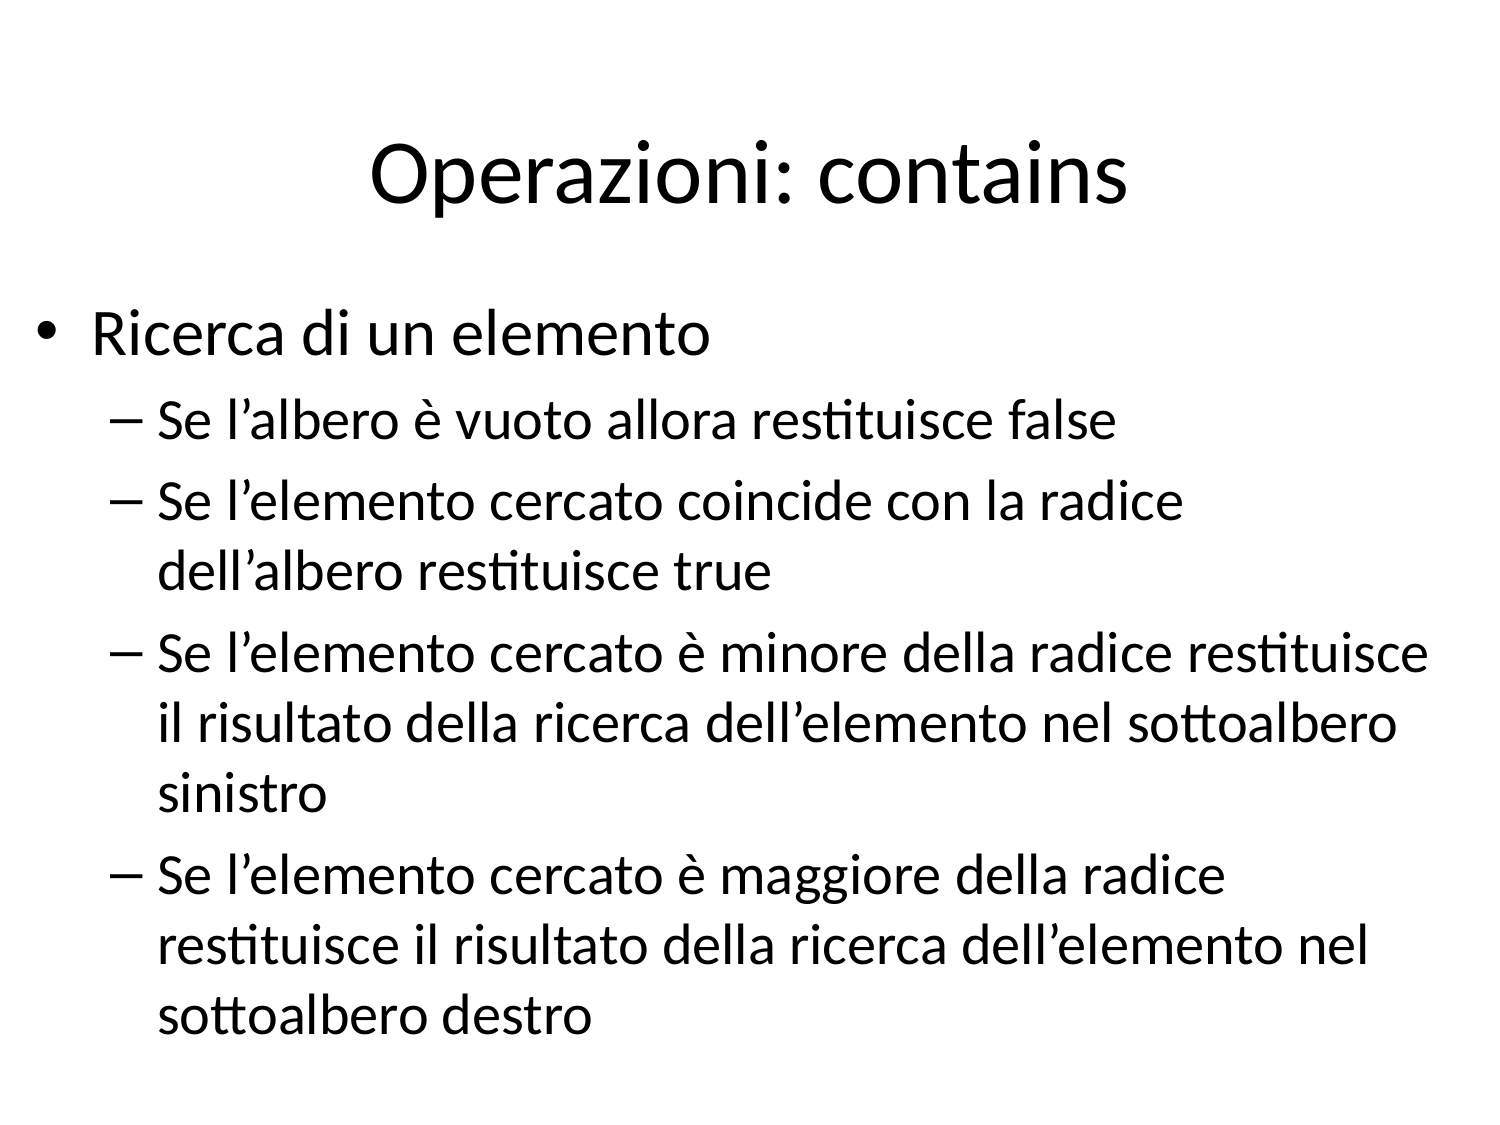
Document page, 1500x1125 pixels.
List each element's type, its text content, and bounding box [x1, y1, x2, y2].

title Operazioni: contains [112, 78, 1388, 254]
list Ricerca di un elemento Se l’albero è vuoto allora restituisce false Se l’elemento cercato coincide con la radice dell’albero restituisce true Se l’elemento cercato è minore della radice restituisce il risultato della ricerca dell’elemento nel sottoalbero sinistro Se l’elemento cercato è maggiore della radice restituisce il risultato della ricerca dell’elemento nel sottoalbero destro [20, 281, 1456, 1081]
